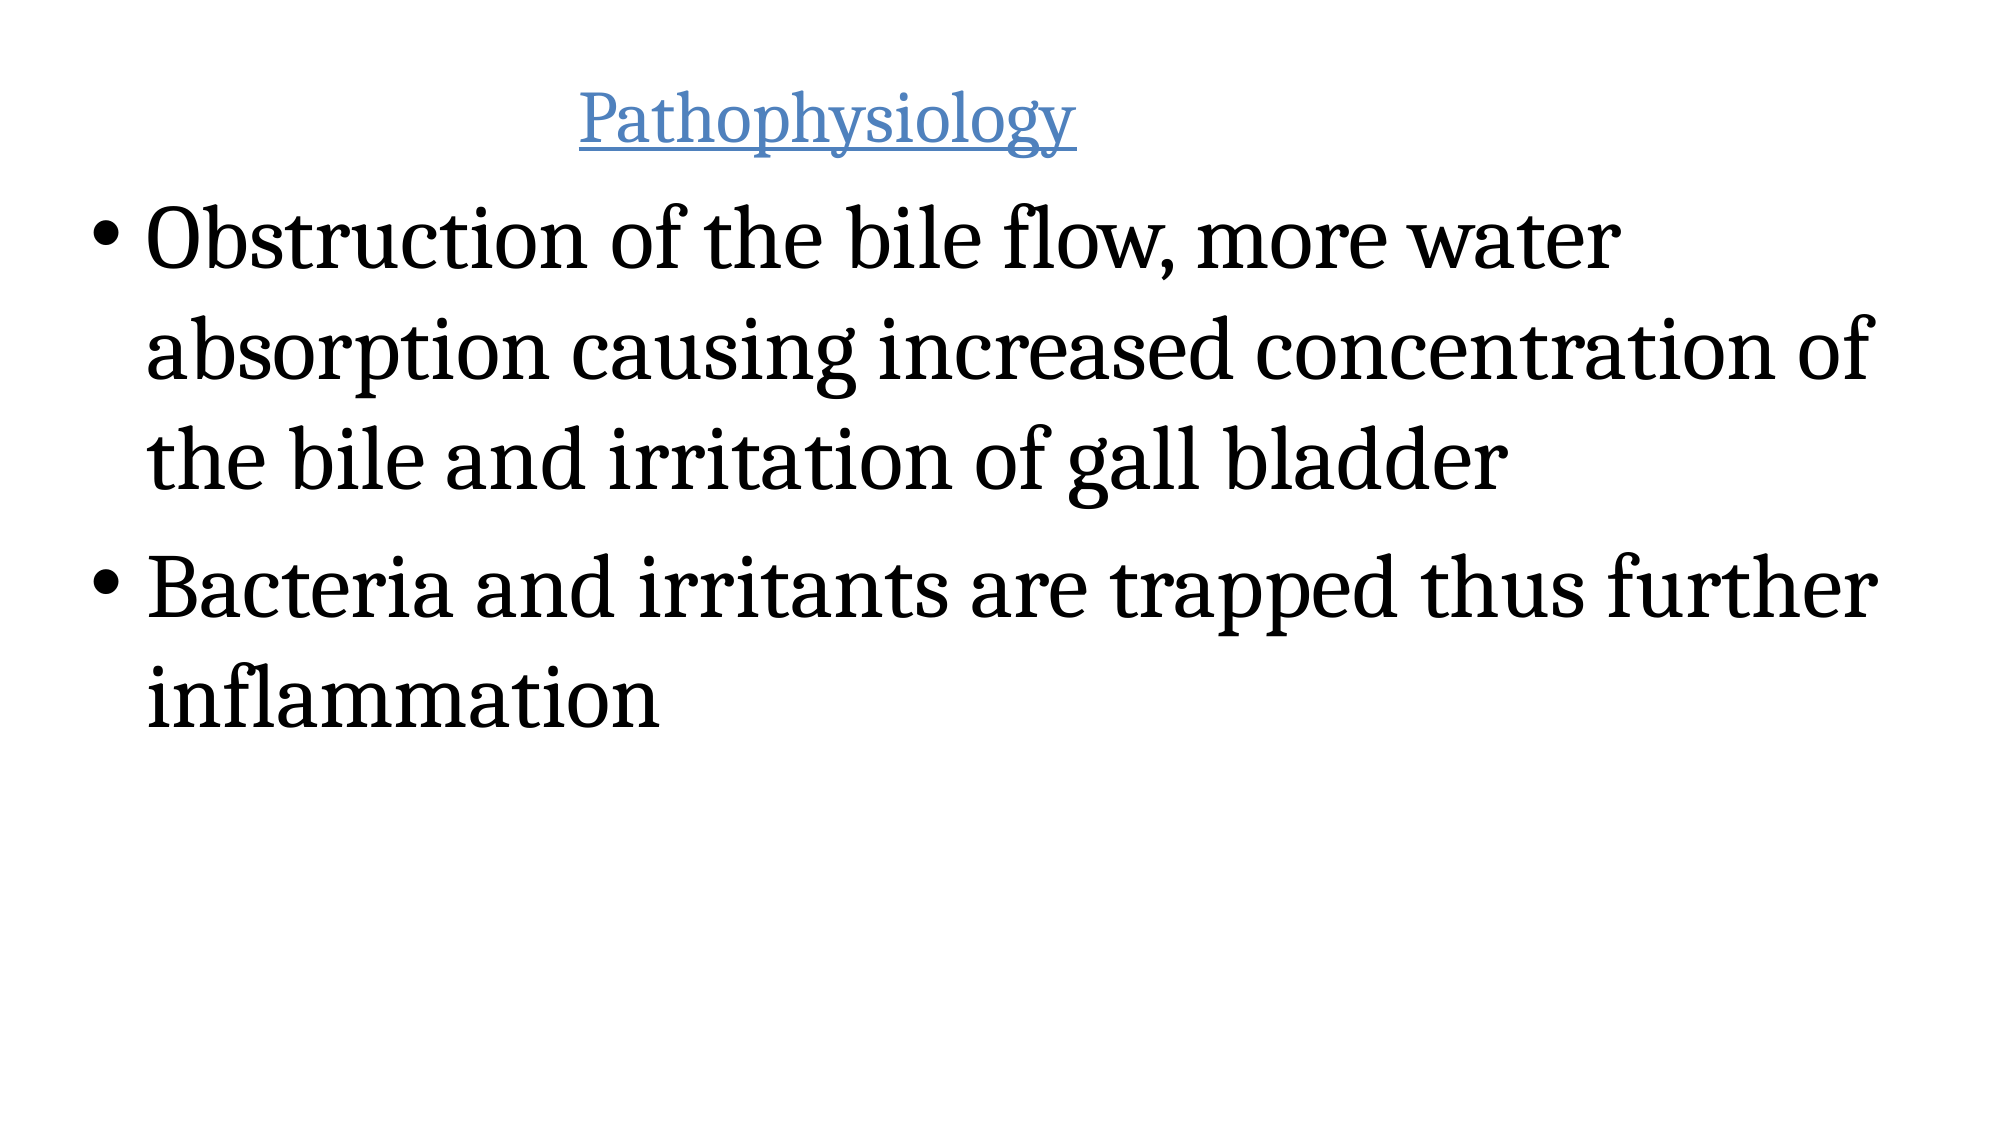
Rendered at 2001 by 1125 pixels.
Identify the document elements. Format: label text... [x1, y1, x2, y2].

list Obstruction of the bile flow, more water absorption causing increased concentration of the bile and irritation of gall bladder Bacteria and irritants are trapped thus further inflammation [75, 169, 1923, 858]
title Pathophysiology [112, 60, 1543, 169]
